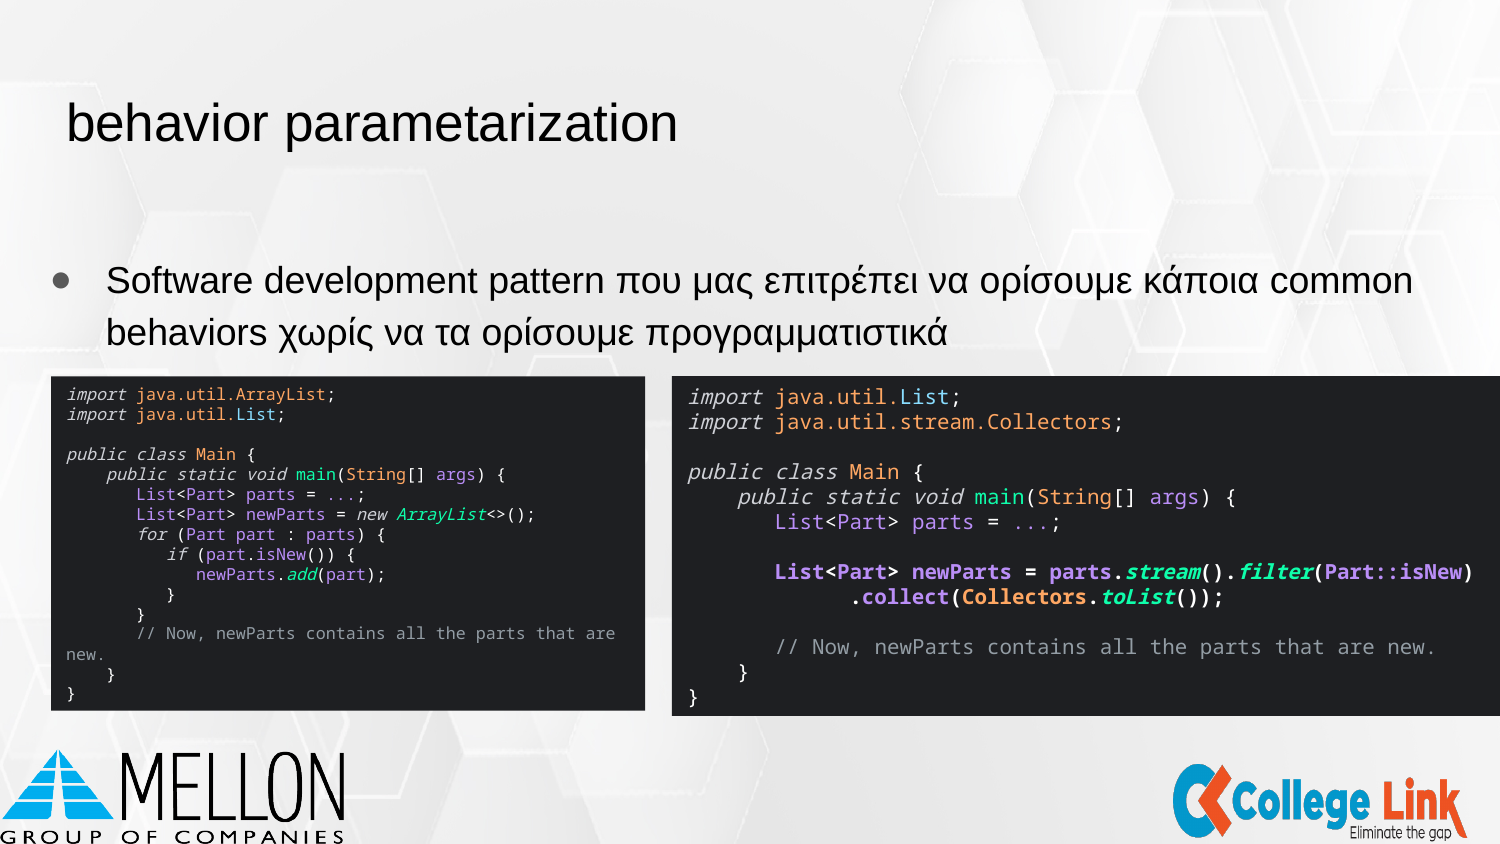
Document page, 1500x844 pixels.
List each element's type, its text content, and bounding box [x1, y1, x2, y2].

picture [0, 0, 1500, 844]
text_box import java.util.List; import java.util.stream.Collectors; public class Main { public static void main(String[] args) { List<Part> parts = ...; List<Part> newParts = parts.stream().filter(Part::isNew) .collect(Collectors.toList()); // Now, newParts contains all the parts that are new. } } [671, 376, 1500, 716]
list Software development pattern που μας επιτρέπει να ορίσουμε κάποια common behaviors χωρίς να τα ορίσουμε προγραμματιστικά [15, 189, 1449, 750]
text_box import java.util.ArrayList; import java.util.List; public class Main { public static void main(String[] args) { List<Part> parts = ...; List<Part> newParts = new ArrayList<>(); for (Part part : parts) { if (part.isNew()) { newParts.add(part); } } // Now, newParts contains all the parts that are new. } } [51, 376, 646, 711]
title behavior parametarization [51, 72, 1449, 167]
